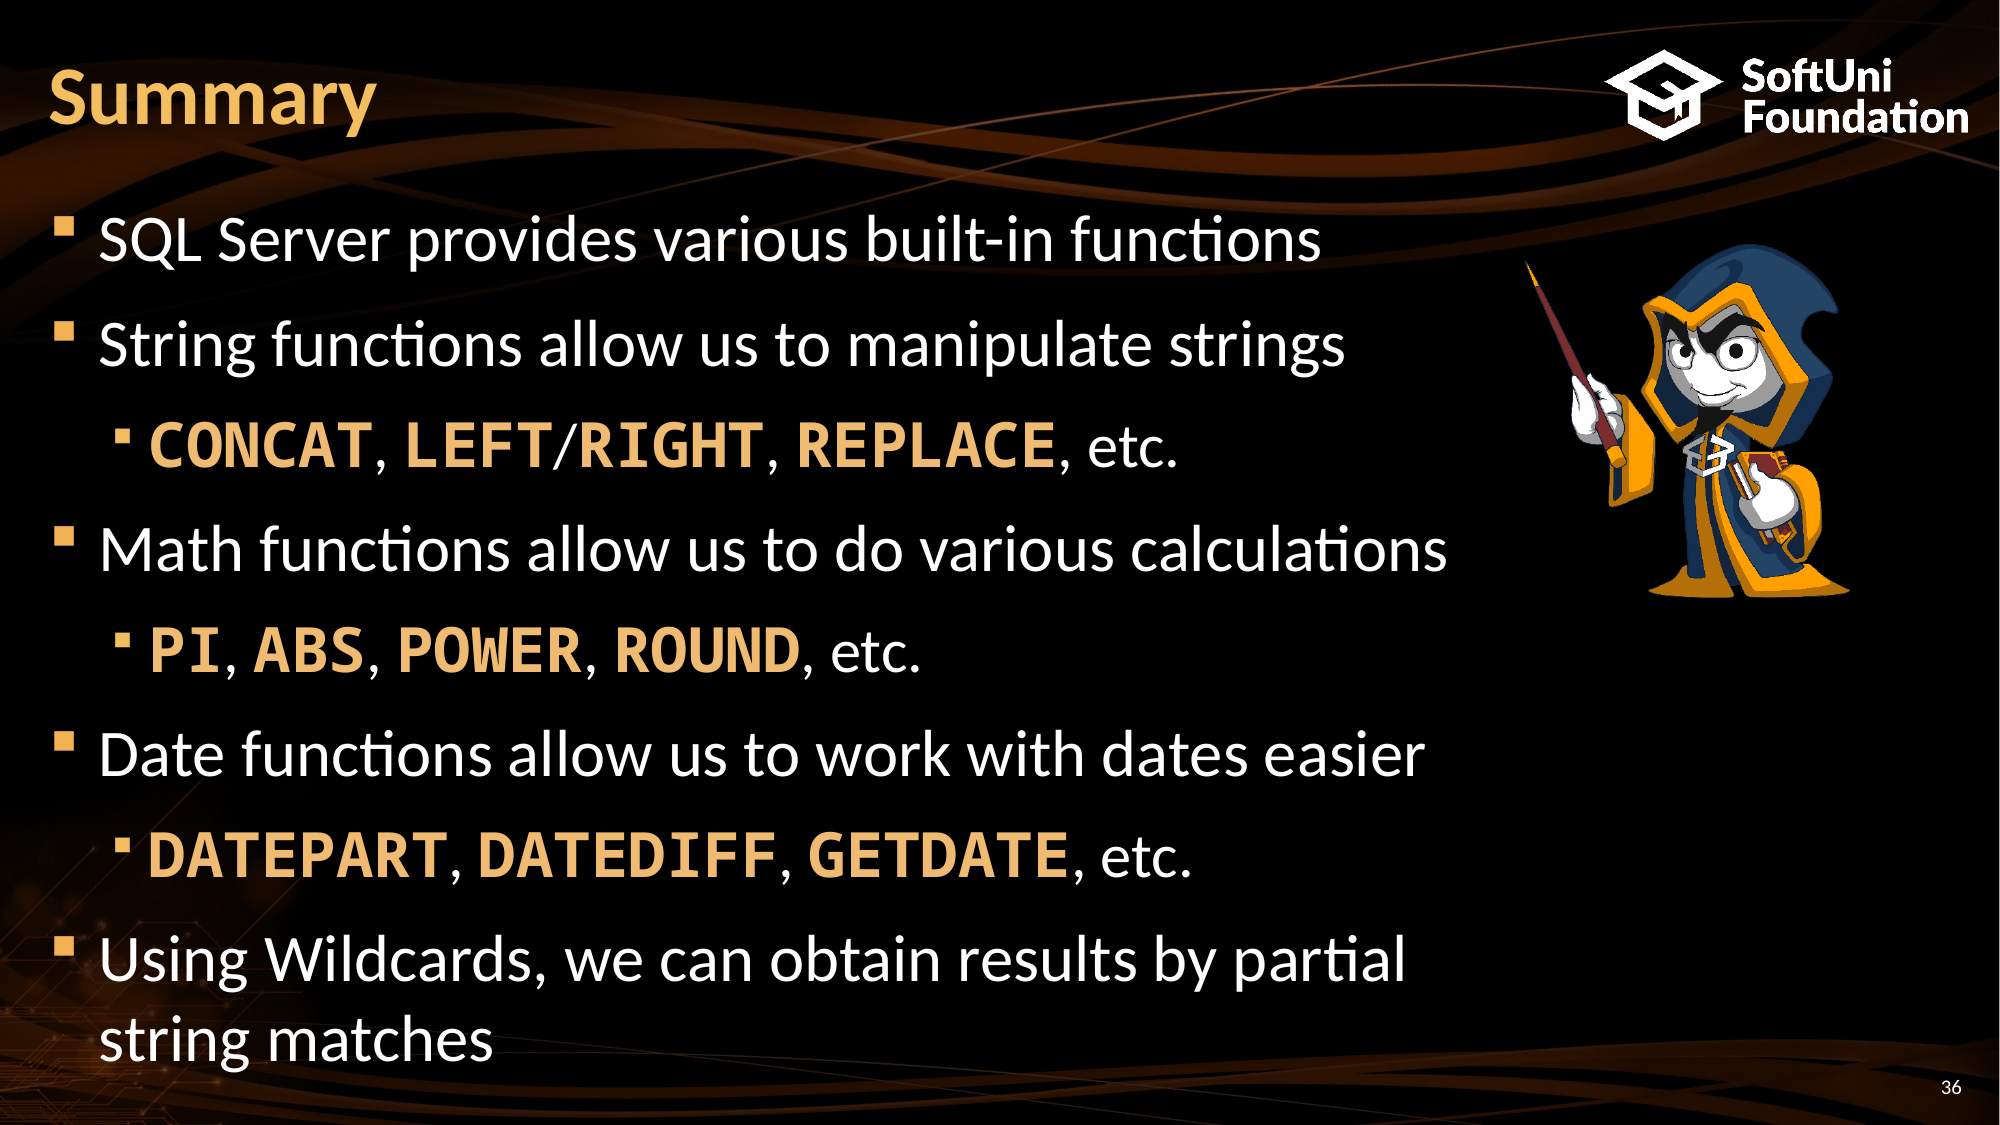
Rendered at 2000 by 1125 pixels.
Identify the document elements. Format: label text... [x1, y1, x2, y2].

list SQL Server provides various built-in functions String functions allow us to manipulate strings CONCAT, LEFT/RIGHT, REPLACE, etc. Math functions allow us to do various calculations PI, ABS, POWER, ROUND, etc. Date functions allow us to work with dates easier DATEPART, DATEDIFF, GETDATE, etc. Using Wildcards, we can obtain results by partial string matches [31, 189, 1488, 1103]
picture [0, 0, 2000, 1125]
title Summary [30, 6, 1602, 189]
slide_number 36 [1897, 1070, 1968, 1103]
